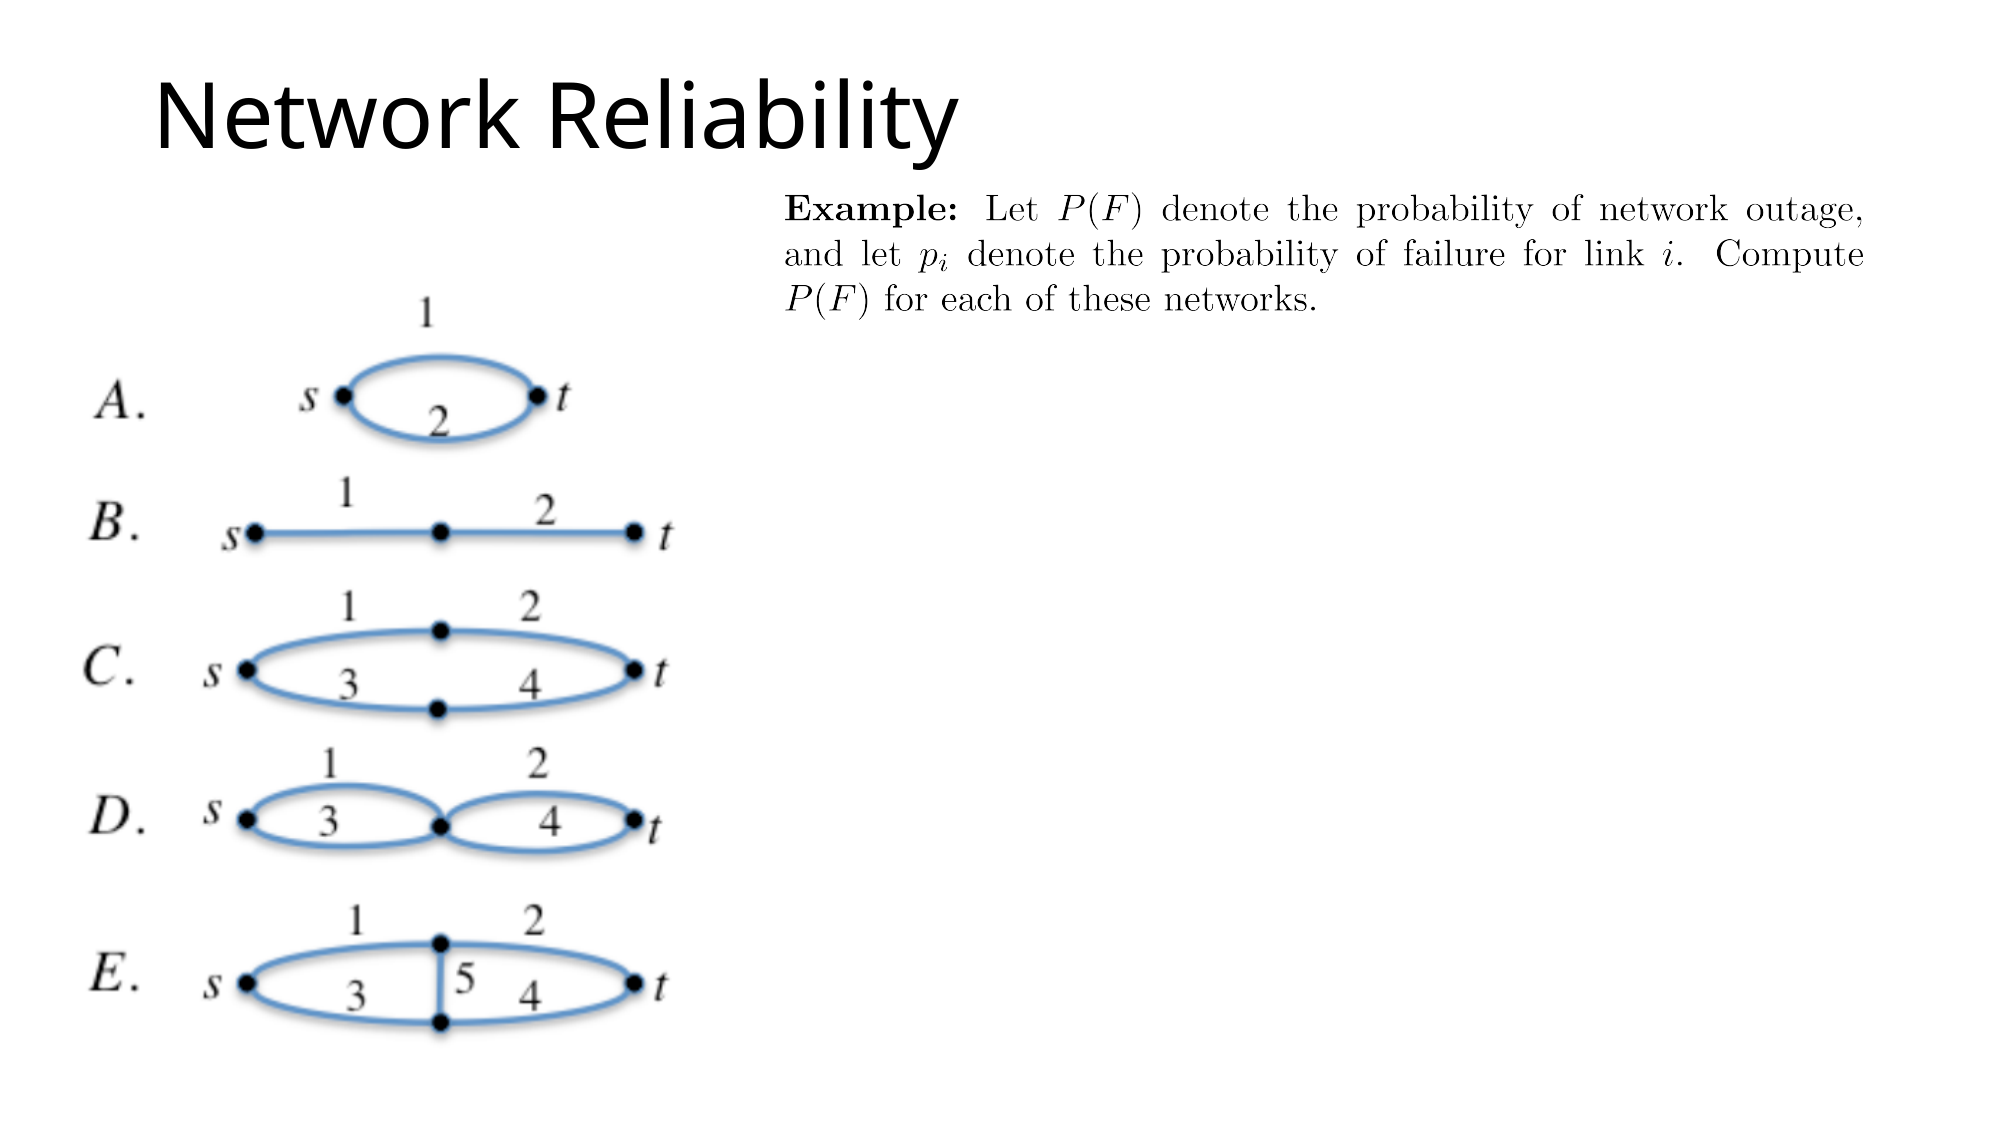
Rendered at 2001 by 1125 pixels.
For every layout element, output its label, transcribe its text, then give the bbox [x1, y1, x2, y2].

picture [785, 192, 1863, 320]
picture [66, 256, 702, 1062]
title Network Reliability [137, 10, 1863, 228]
